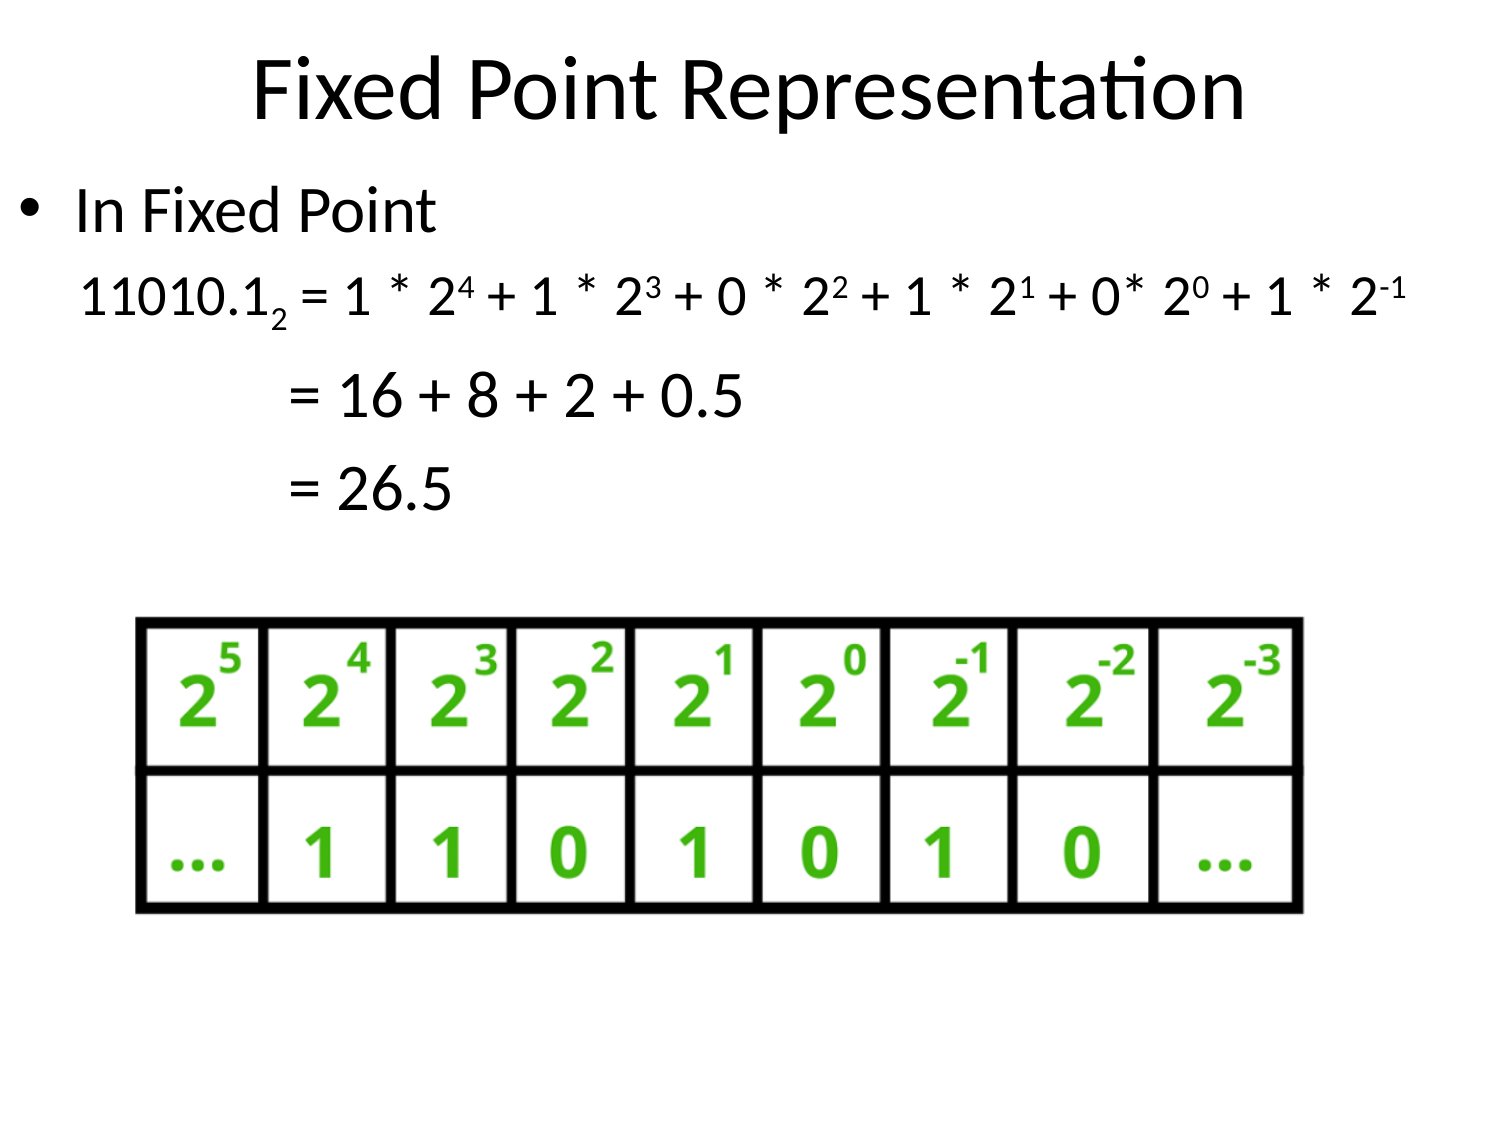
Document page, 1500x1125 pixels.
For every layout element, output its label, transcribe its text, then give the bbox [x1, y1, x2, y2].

picture [123, 597, 1318, 929]
title Fixed Point Representation [75, 7, 1425, 158]
list In Fixed Point 11010.12 = 1 * 24 + 1 * 23 + 0 * 22 + 1 * 21 + 0* 20 + 1 * 2-1 = 16 + 8 + 2 + 0.5 = 26.5 [3, 158, 1483, 1106]
